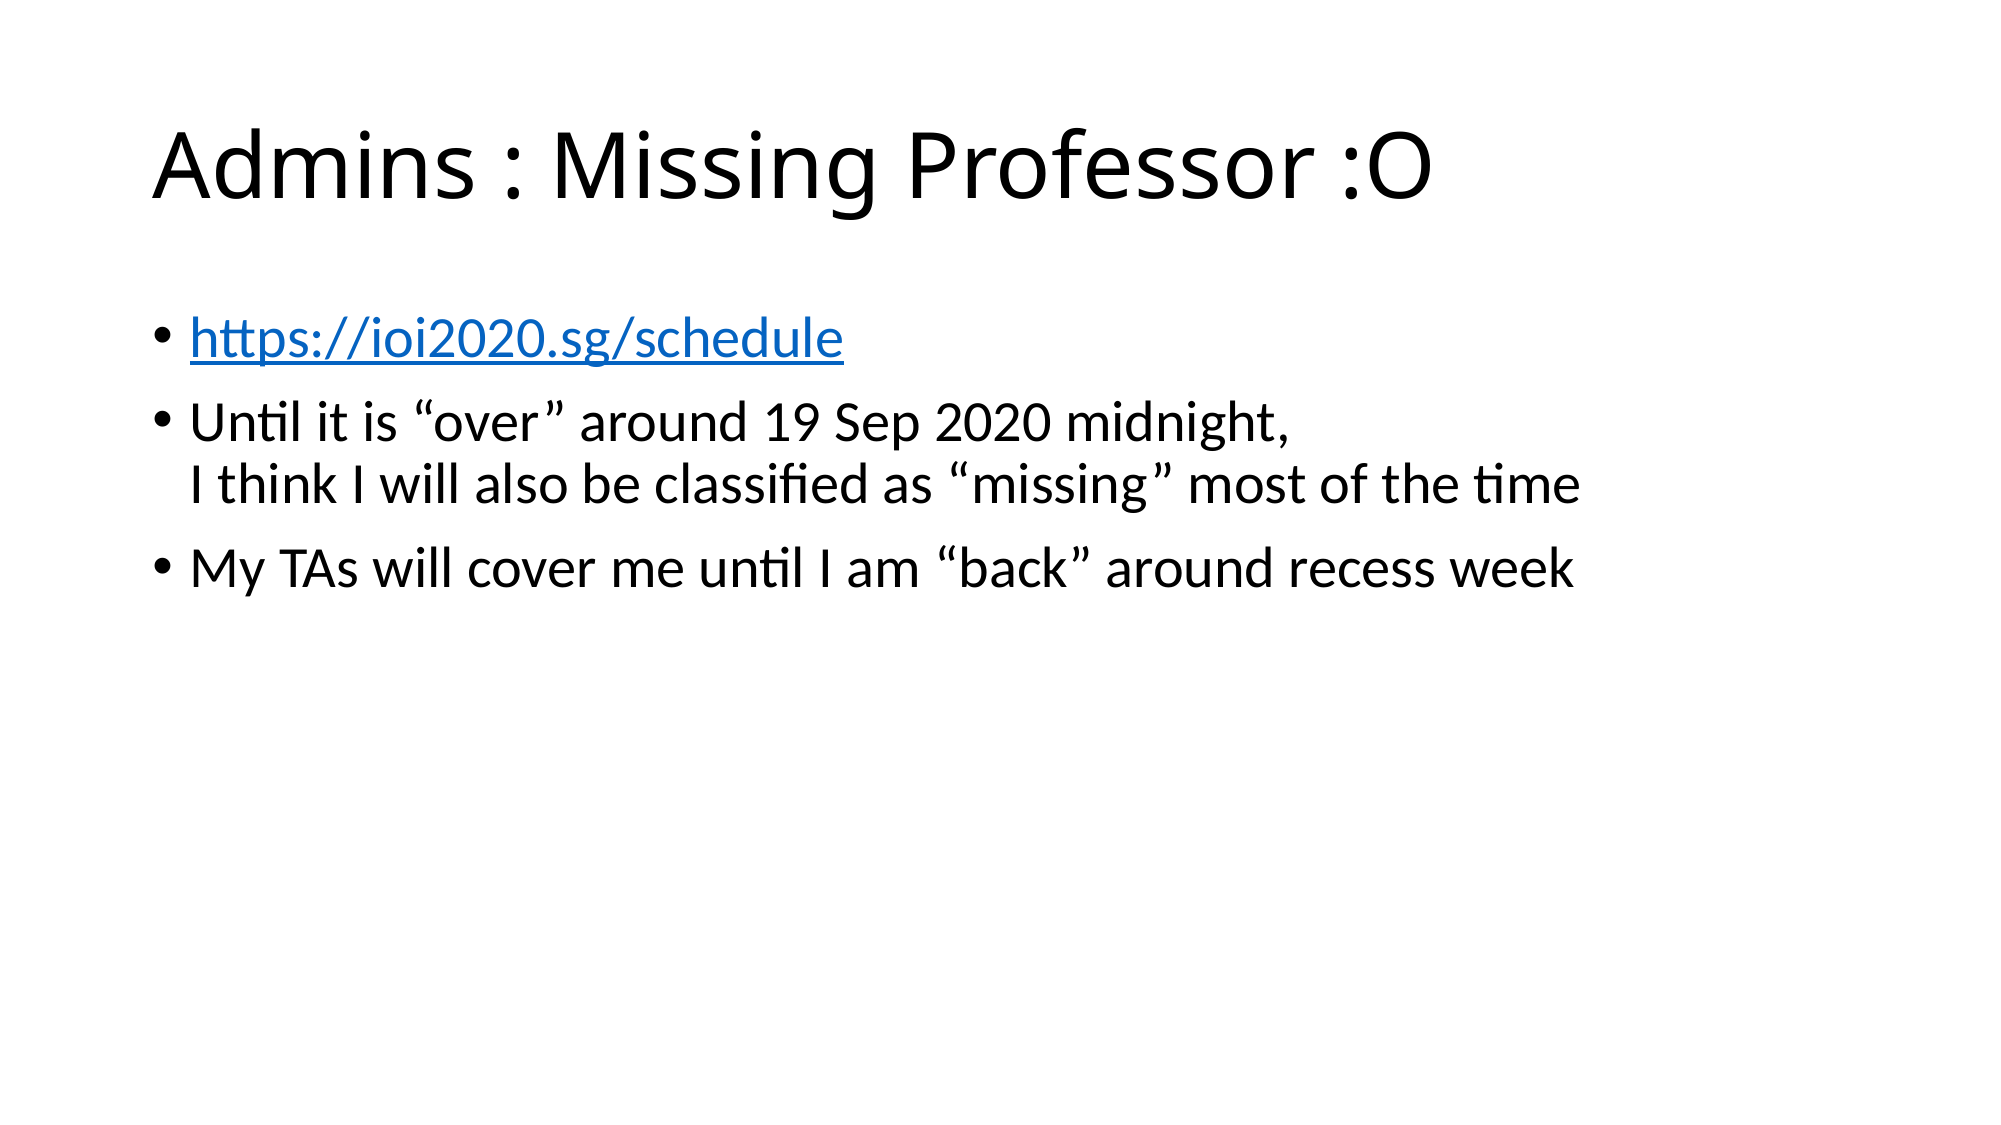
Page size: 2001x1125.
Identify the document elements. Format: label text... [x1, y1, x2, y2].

title Admins : Missing Professor :O [137, 59, 1863, 278]
list https://ioi2020.sg/schedule Until it is “over” around 19 Sep 2020 midnight, I think I will also be classified as “missing” most of the time My TAs will cover me until I am “back” around recess week [137, 299, 1863, 1014]
